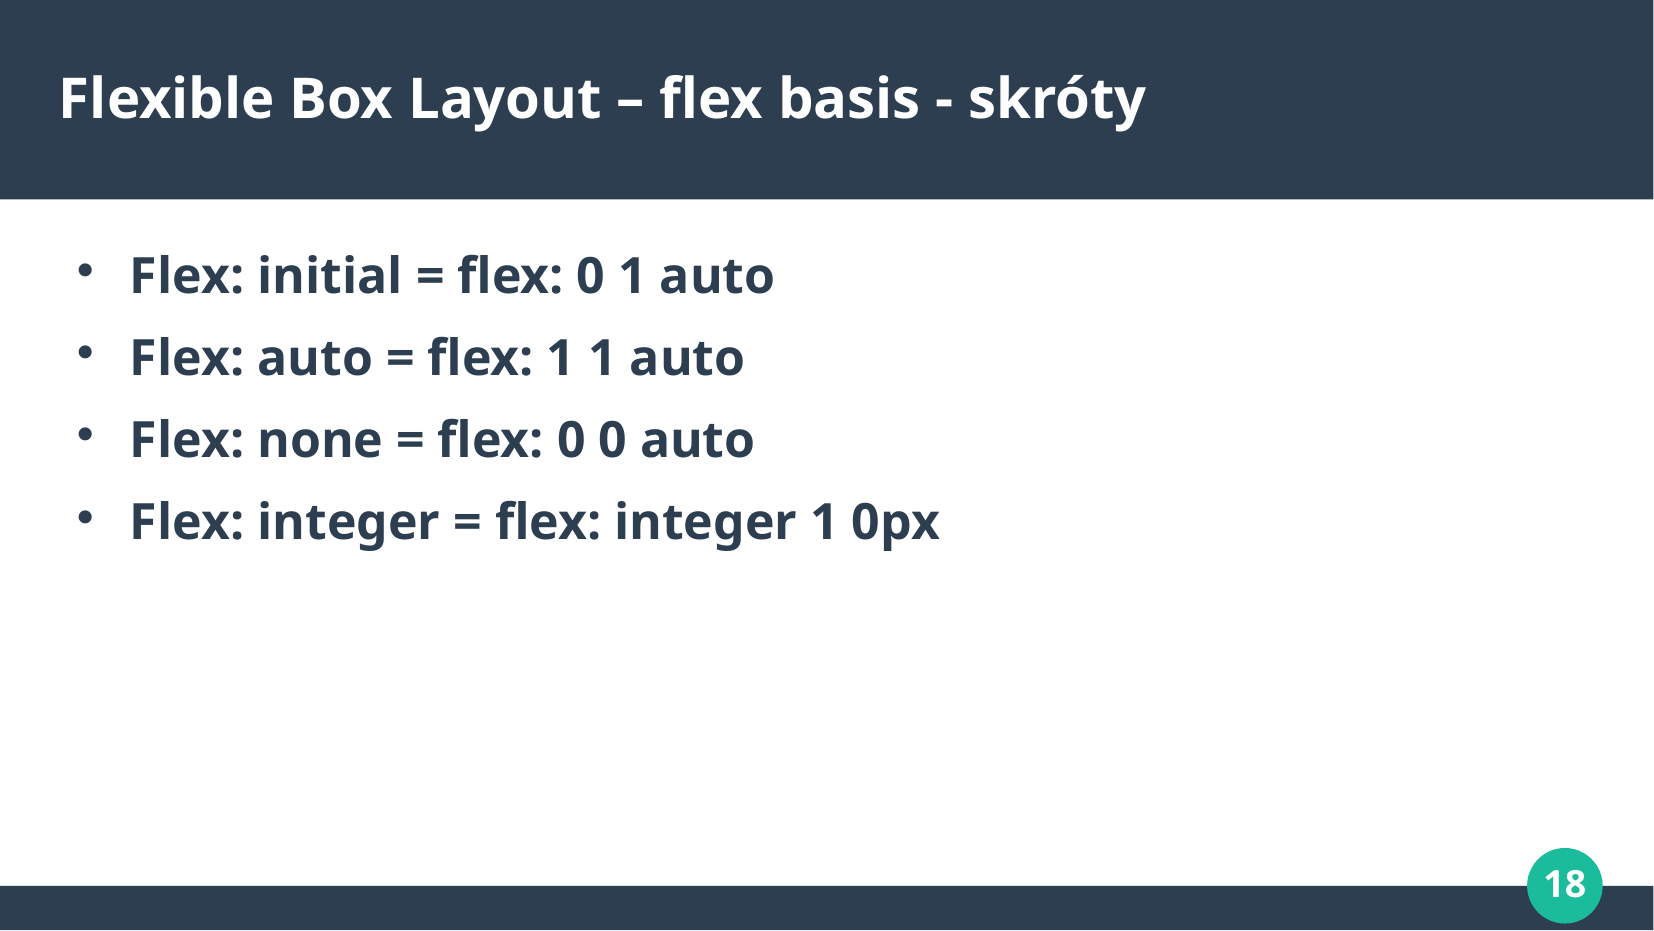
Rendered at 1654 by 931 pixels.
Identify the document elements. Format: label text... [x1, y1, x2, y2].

list Flex: initial = flex: 0 1 auto Flex: auto = flex: 1 1 auto Flex: none = flex: 0 0 auto Flex: integer = flex: integer 1 0px [59, 243, 1595, 864]
title Flexible Box Layout – flex basis - skróty [59, 37, 1595, 155]
